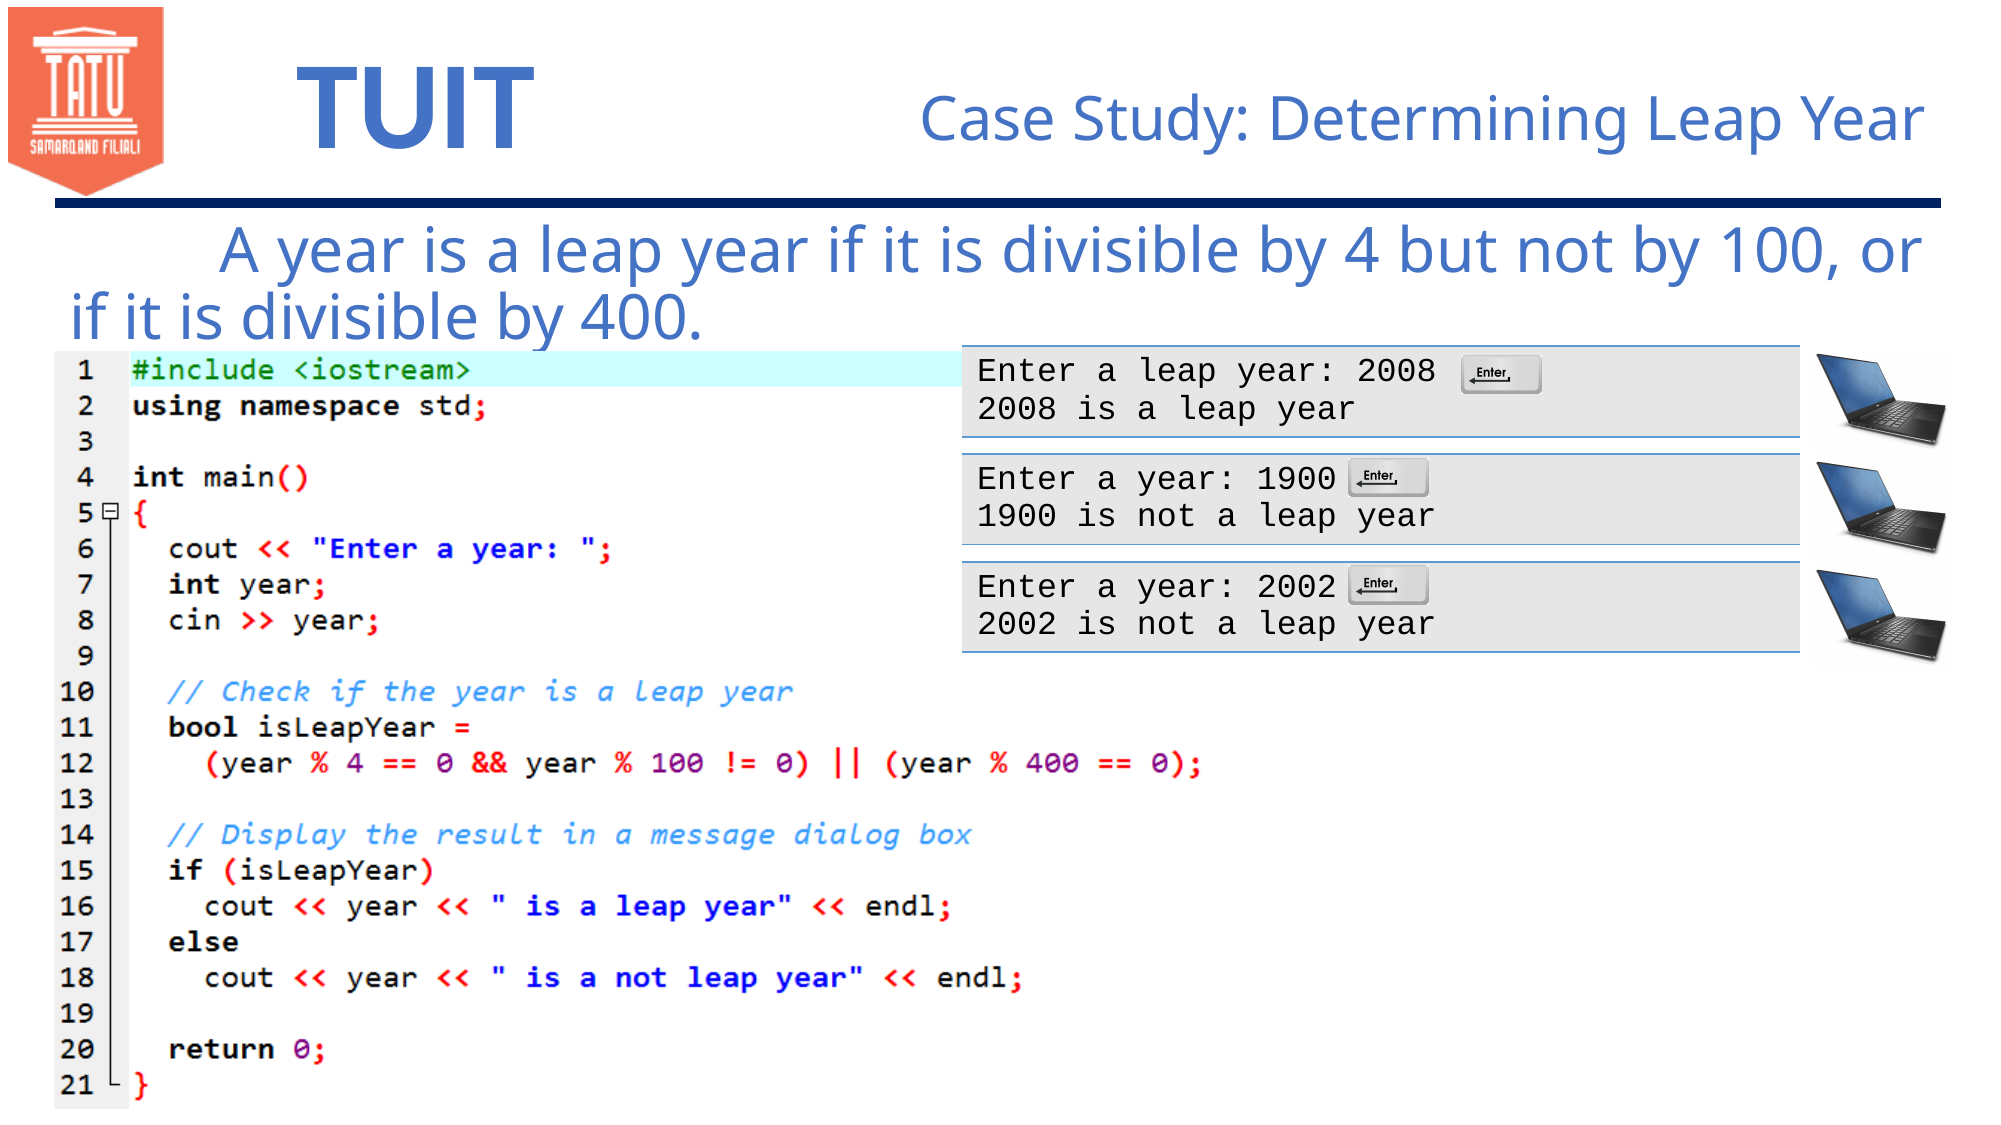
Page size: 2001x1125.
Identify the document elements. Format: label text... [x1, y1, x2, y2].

picture [54, 351, 1208, 1109]
picture [1811, 456, 1952, 562]
picture [1461, 355, 1542, 394]
picture [8, 7, 164, 196]
text_box Case Study: Determining Leap Year [799, 48, 1942, 162]
text_box A year is a leap year if it is divisible by 4 but not by 100, or if it is divisible by 400. [54, 210, 1942, 352]
table_header Enter a year: 2002 2002 is not a leap year [1208, 563, 1800, 651]
picture [1811, 348, 1952, 454]
picture [1348, 458, 1429, 497]
table_header Enter a year: 1900 1900 is not a leap year [1208, 455, 1800, 544]
text_box TUIT [281, 39, 571, 162]
picture [1348, 565, 1429, 605]
picture [1811, 564, 1952, 670]
table_header Enter a leap year: 2008 2008 is a leap year [962, 347, 1800, 436]
